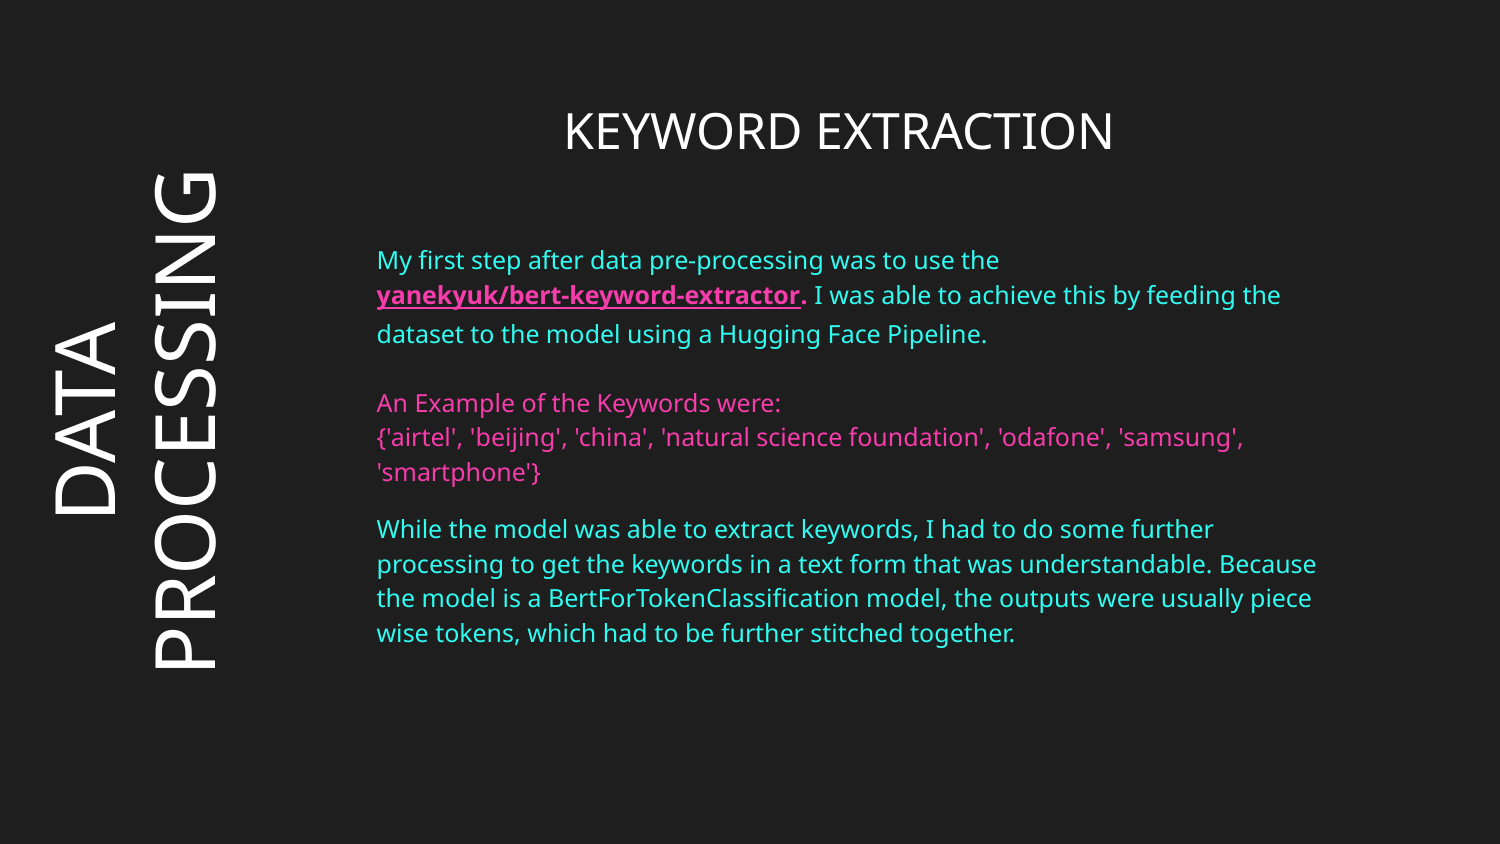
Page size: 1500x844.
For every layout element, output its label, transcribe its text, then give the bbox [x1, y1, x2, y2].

text_box KEYWORD EXTRACTION [539, 76, 1140, 183]
text_box While the model was able to extract keywords, I had to do some further processing to get the keywords in a text form that was understandable. Because the model is a BertForTokenClassification model, the outputs were usually piece wise tokens, which had to be further stitched together. [340, 494, 1354, 690]
list My first step after data pre-processing was to use the yanekyuk/bert-keyword-extractor. I was able to achieve this by feeding the dataset to the model using a Hugging Face Pipeline. An Example of the Keywords were: {'airtel', 'beijing', 'china', 'natural science foundation', 'odafone', 'samsung', 'smartphone'} [340, 225, 1354, 494]
title DATA PROCESSING [79, 122, 186, 723]
